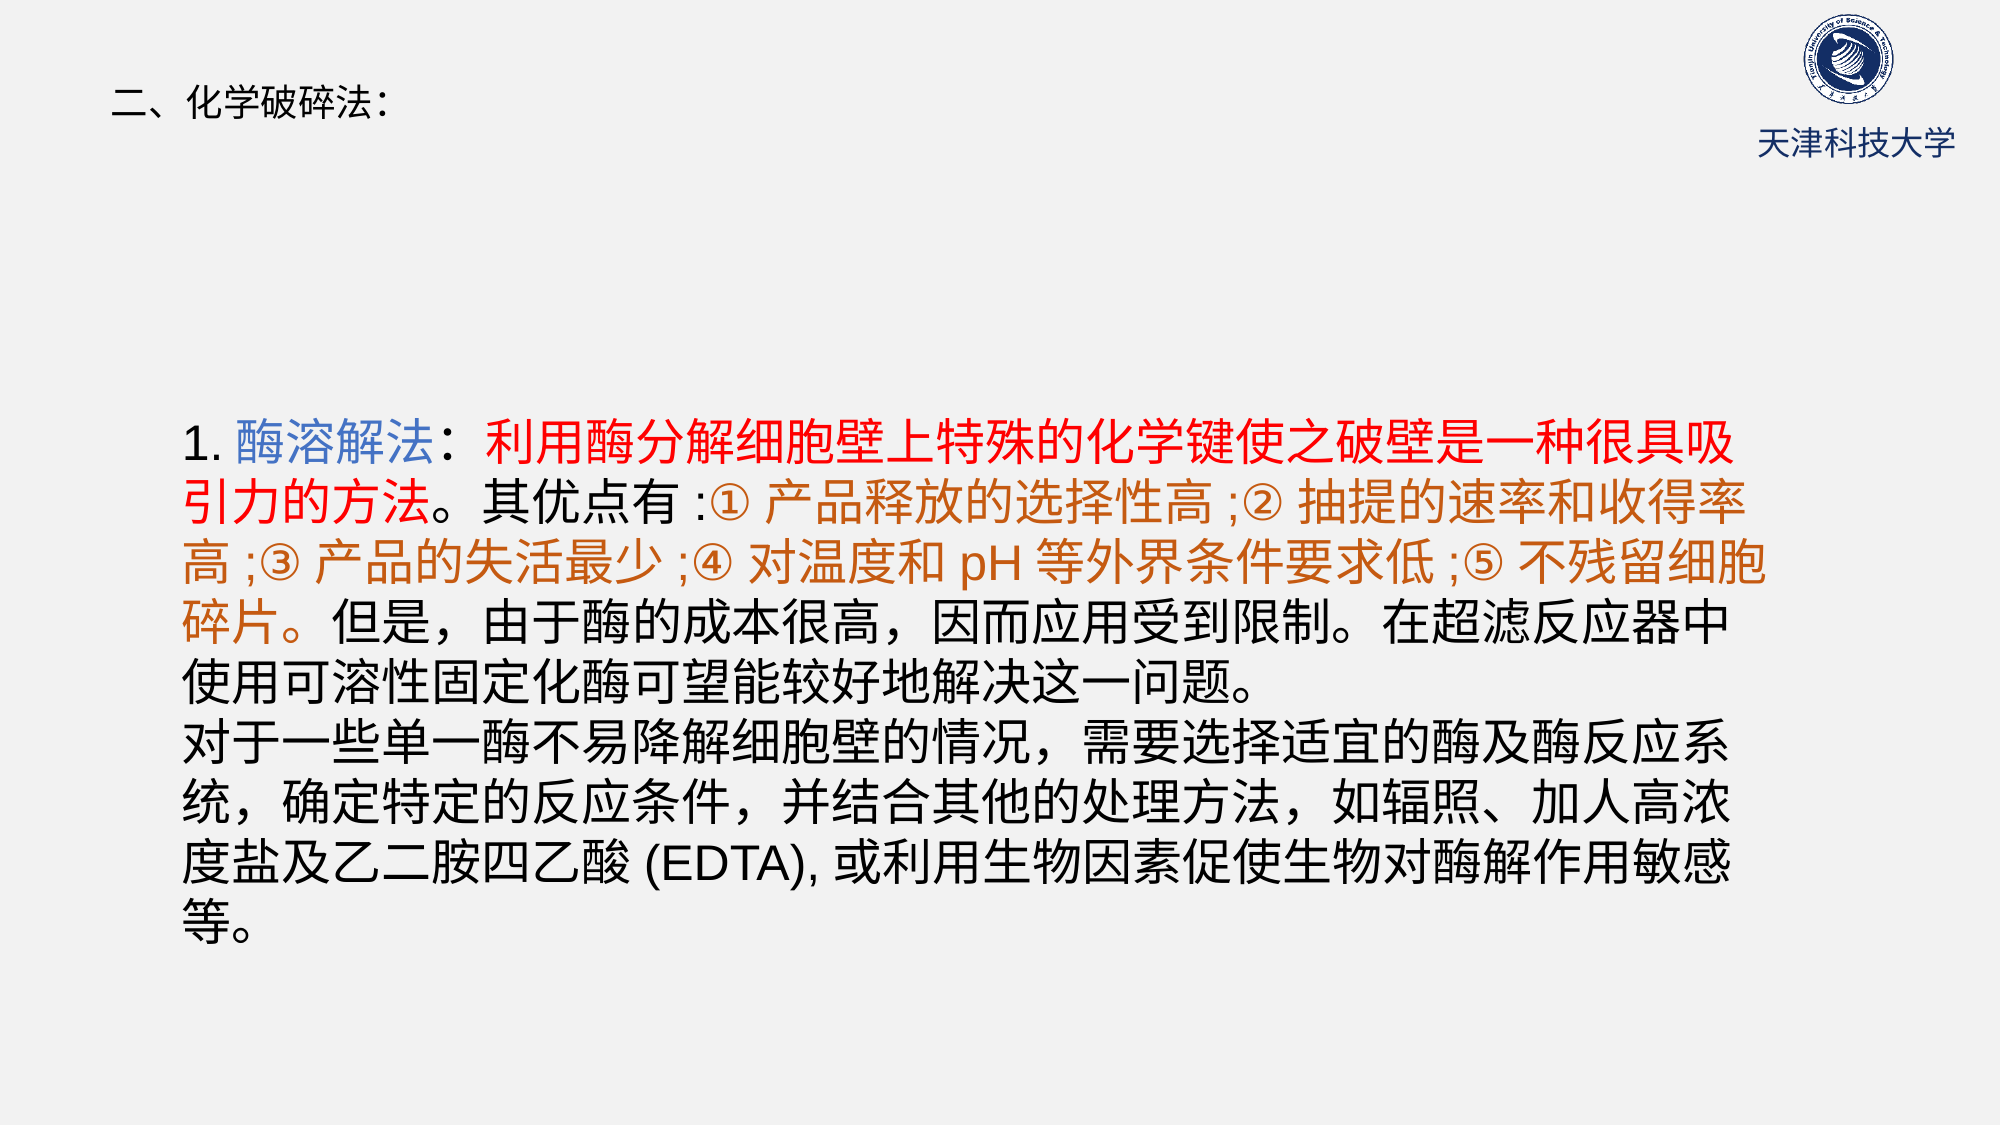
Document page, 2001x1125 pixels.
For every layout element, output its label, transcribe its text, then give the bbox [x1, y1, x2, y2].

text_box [1742, 1, 1981, 171]
text_box 1.酶溶解法：利用酶分解细胞壁上特殊的化学键使之破壁是一种很具吸引力的方法。其优点有:①产品释放的选择性高;②抽提的速率和收得率高;③产品的失活最少;④对温度和pH等外界条件要求低;⑤不残留细胞碎片。但是，由于酶的成本很高，因而应用受到限制。在超滤反应器中使用可溶性固定化酶可望能较好地解决这一问题。 对于一些单一酶不易降解细胞壁的情况，需要选择适宜的酶及酶反应系统，确定特定的反应条件，并结合其他的处理方法，如辐照、加人高浓度盐及乙二胺四乙酸(EDTA),或利用生物因素促使生物对酶解作用敏感等。 [167, 403, 1792, 959]
text_box 二、化学破碎法： [96, 71, 426, 131]
